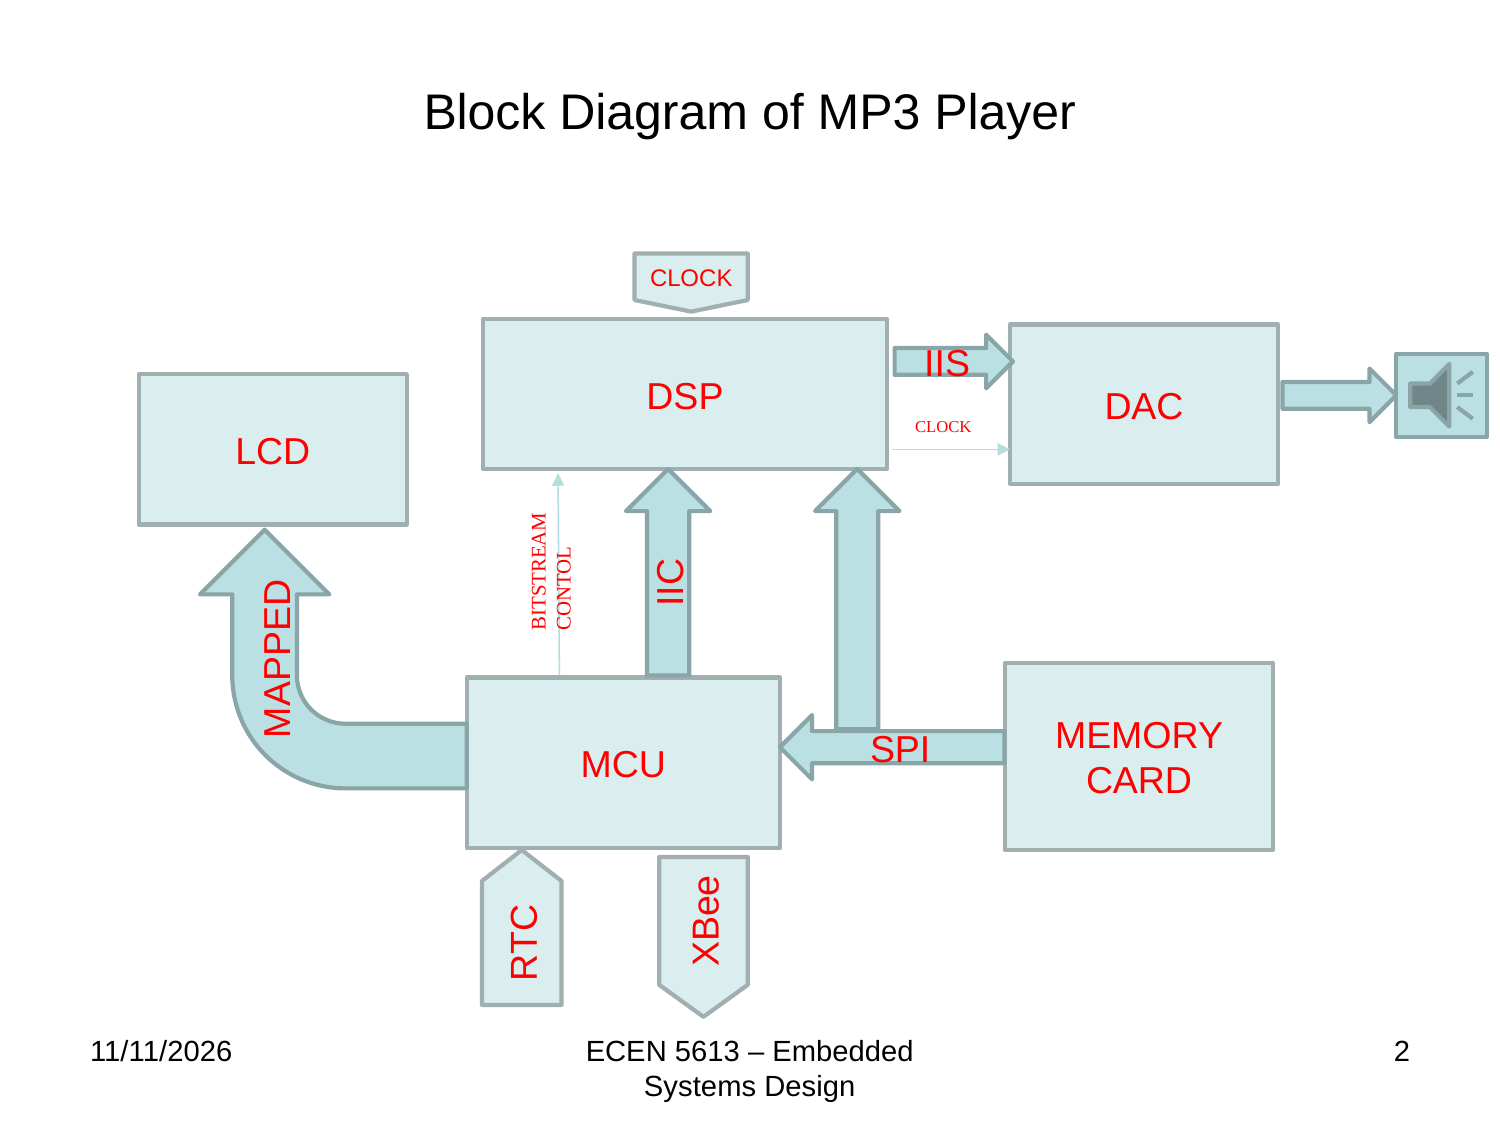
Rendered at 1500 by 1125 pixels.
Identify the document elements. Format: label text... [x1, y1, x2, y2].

text_box CLOCK [900, 408, 1005, 444]
text_box DAC [1008, 322, 1280, 486]
text_box IIS [892, 332, 1016, 391]
text_box RTC [479, 848, 564, 1008]
footer ECEN 5613 – Embedded Systems Design [512, 1024, 988, 1103]
text_box BITSTREAM CONTOL [563, 496, 572, 646]
text_box MAPPED [198, 527, 469, 791]
text_box SPI [777, 713, 1007, 782]
text_box BITSTREAM CONTOL [517, 496, 552, 646]
text_box [1280, 366, 1394, 425]
text_box MCU [465, 675, 782, 850]
text_box DSP [481, 317, 889, 471]
text_box MEMORY CARD [1003, 661, 1275, 852]
title Block Diagram of MP3 Player [74, 44, 1426, 176]
slide_number 2 [1074, 1024, 1426, 1103]
text_box IIC [624, 466, 713, 678]
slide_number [74, 1024, 426, 1103]
text_box [813, 466, 902, 732]
text_box CLOCK [632, 251, 750, 314]
text_box [1394, 352, 1489, 439]
text_box LCD [137, 372, 409, 527]
text_box XBee [657, 854, 750, 1019]
